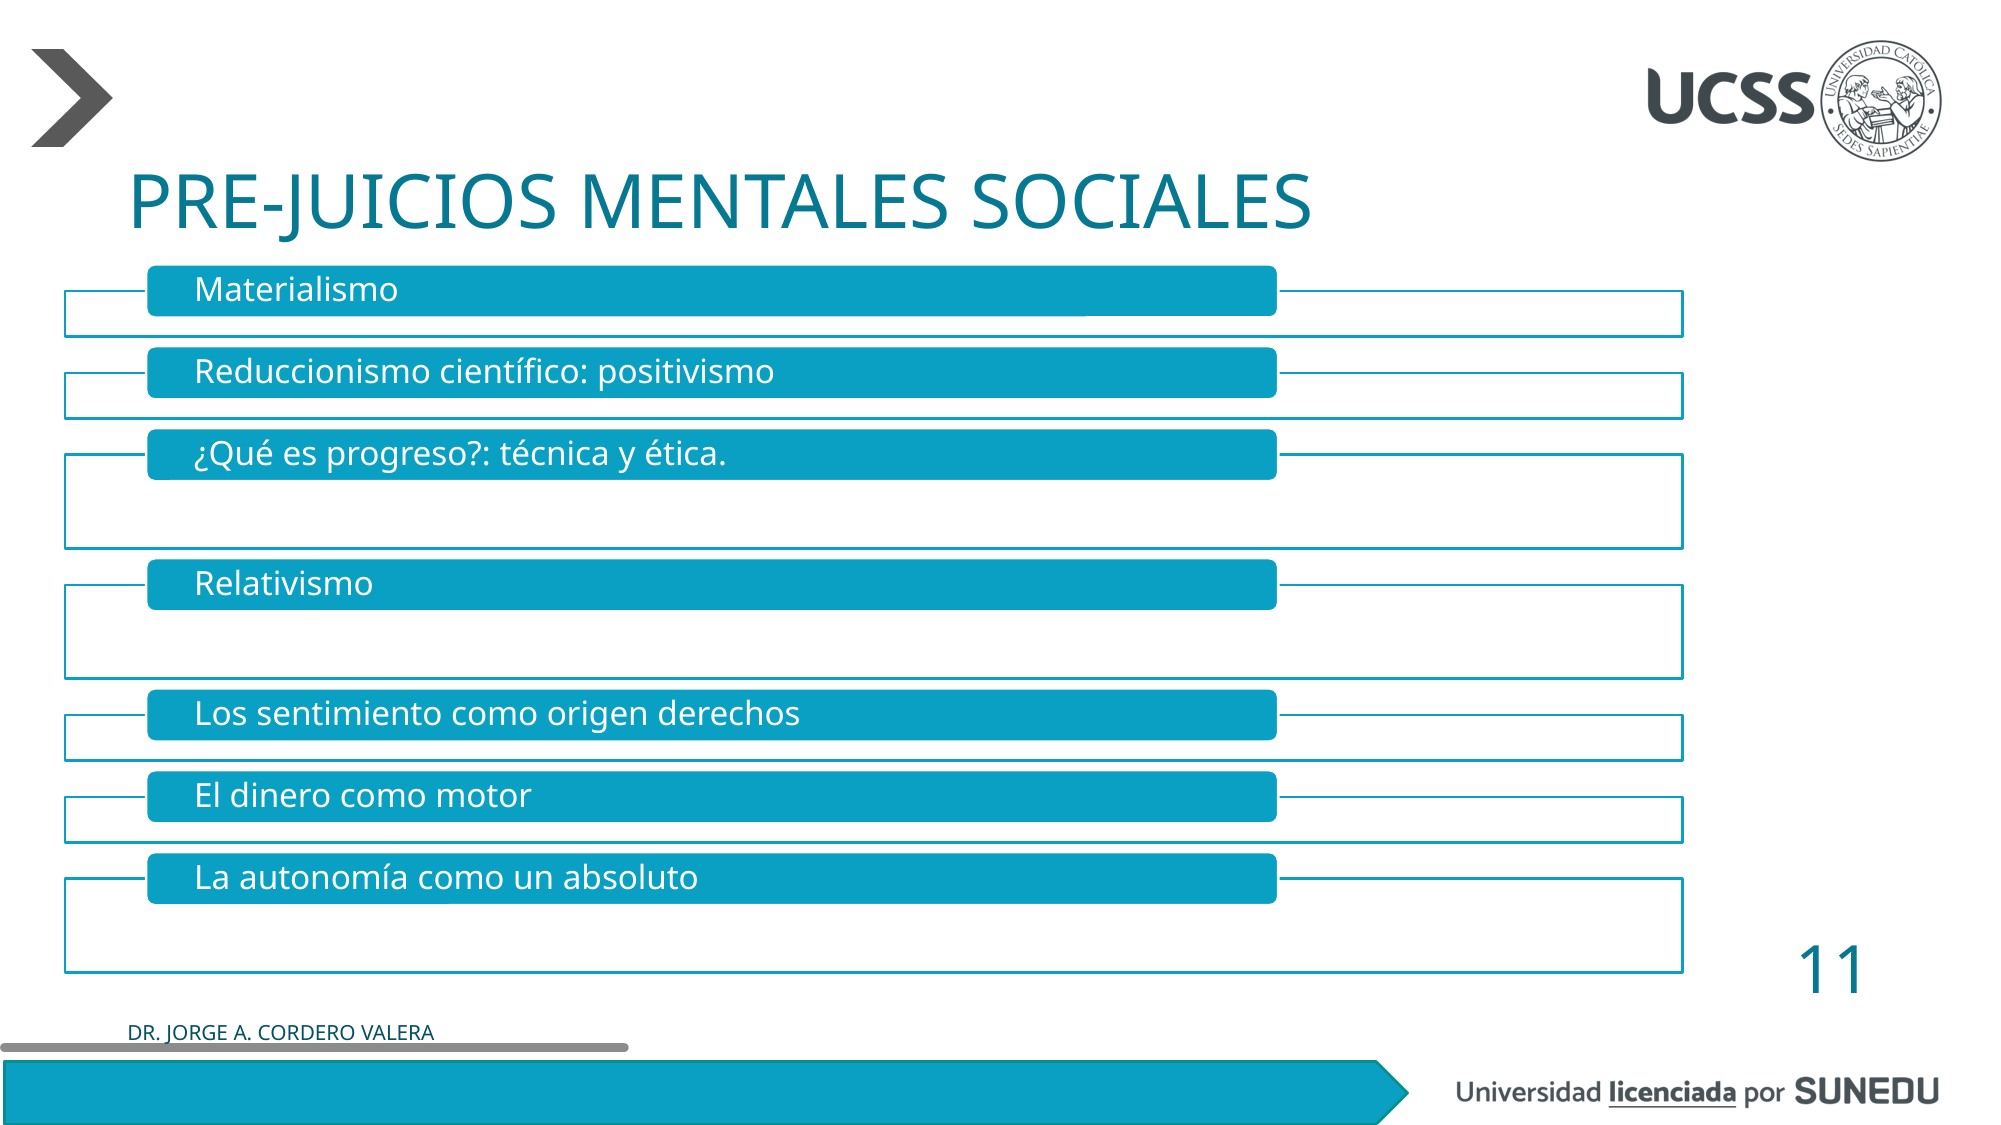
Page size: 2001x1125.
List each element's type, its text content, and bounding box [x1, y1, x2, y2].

footer DR. JORGE A. CORDERO VALERA [112, 1012, 1350, 1073]
slide_number 11 [1700, 915, 1888, 1025]
picture [0, 0, 2001, 1125]
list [64, 260, 1683, 977]
title Pre-juicios mentales sociales [112, 75, 1513, 260]
